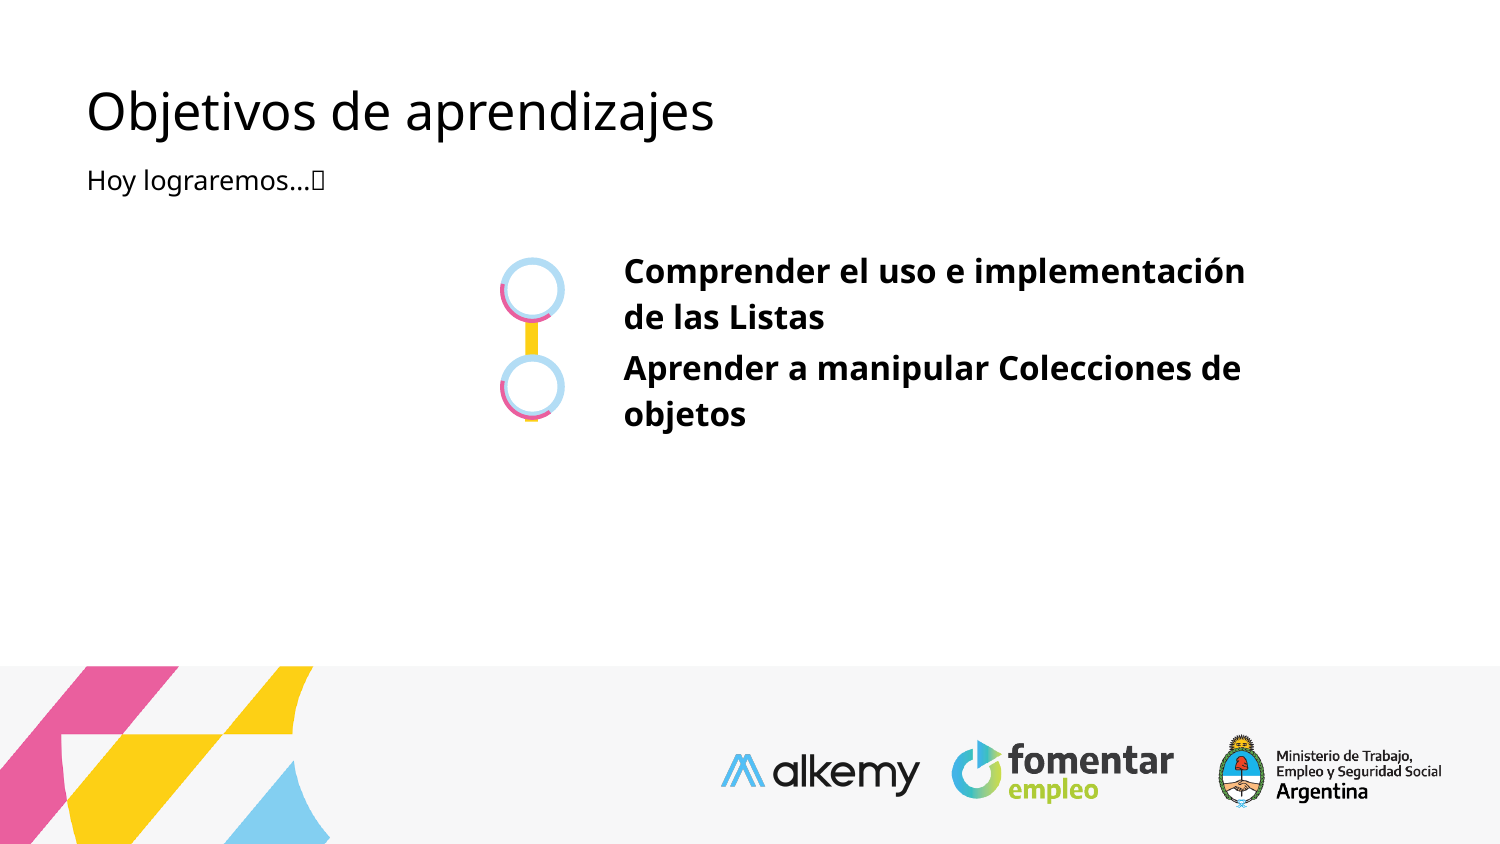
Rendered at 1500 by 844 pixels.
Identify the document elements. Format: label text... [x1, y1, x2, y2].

text_box Hoy lograremos…💡 [71, 148, 747, 211]
text_box Aprender a manipular Colecciones de objetos [608, 347, 1272, 428]
text_box Comprender el uso e implementación de las Listas [608, 250, 1285, 331]
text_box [492, 347, 572, 428]
text_box Objetivos de aprendizajes [71, 63, 862, 156]
picture [0, 0, 1500, 844]
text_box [492, 250, 572, 331]
